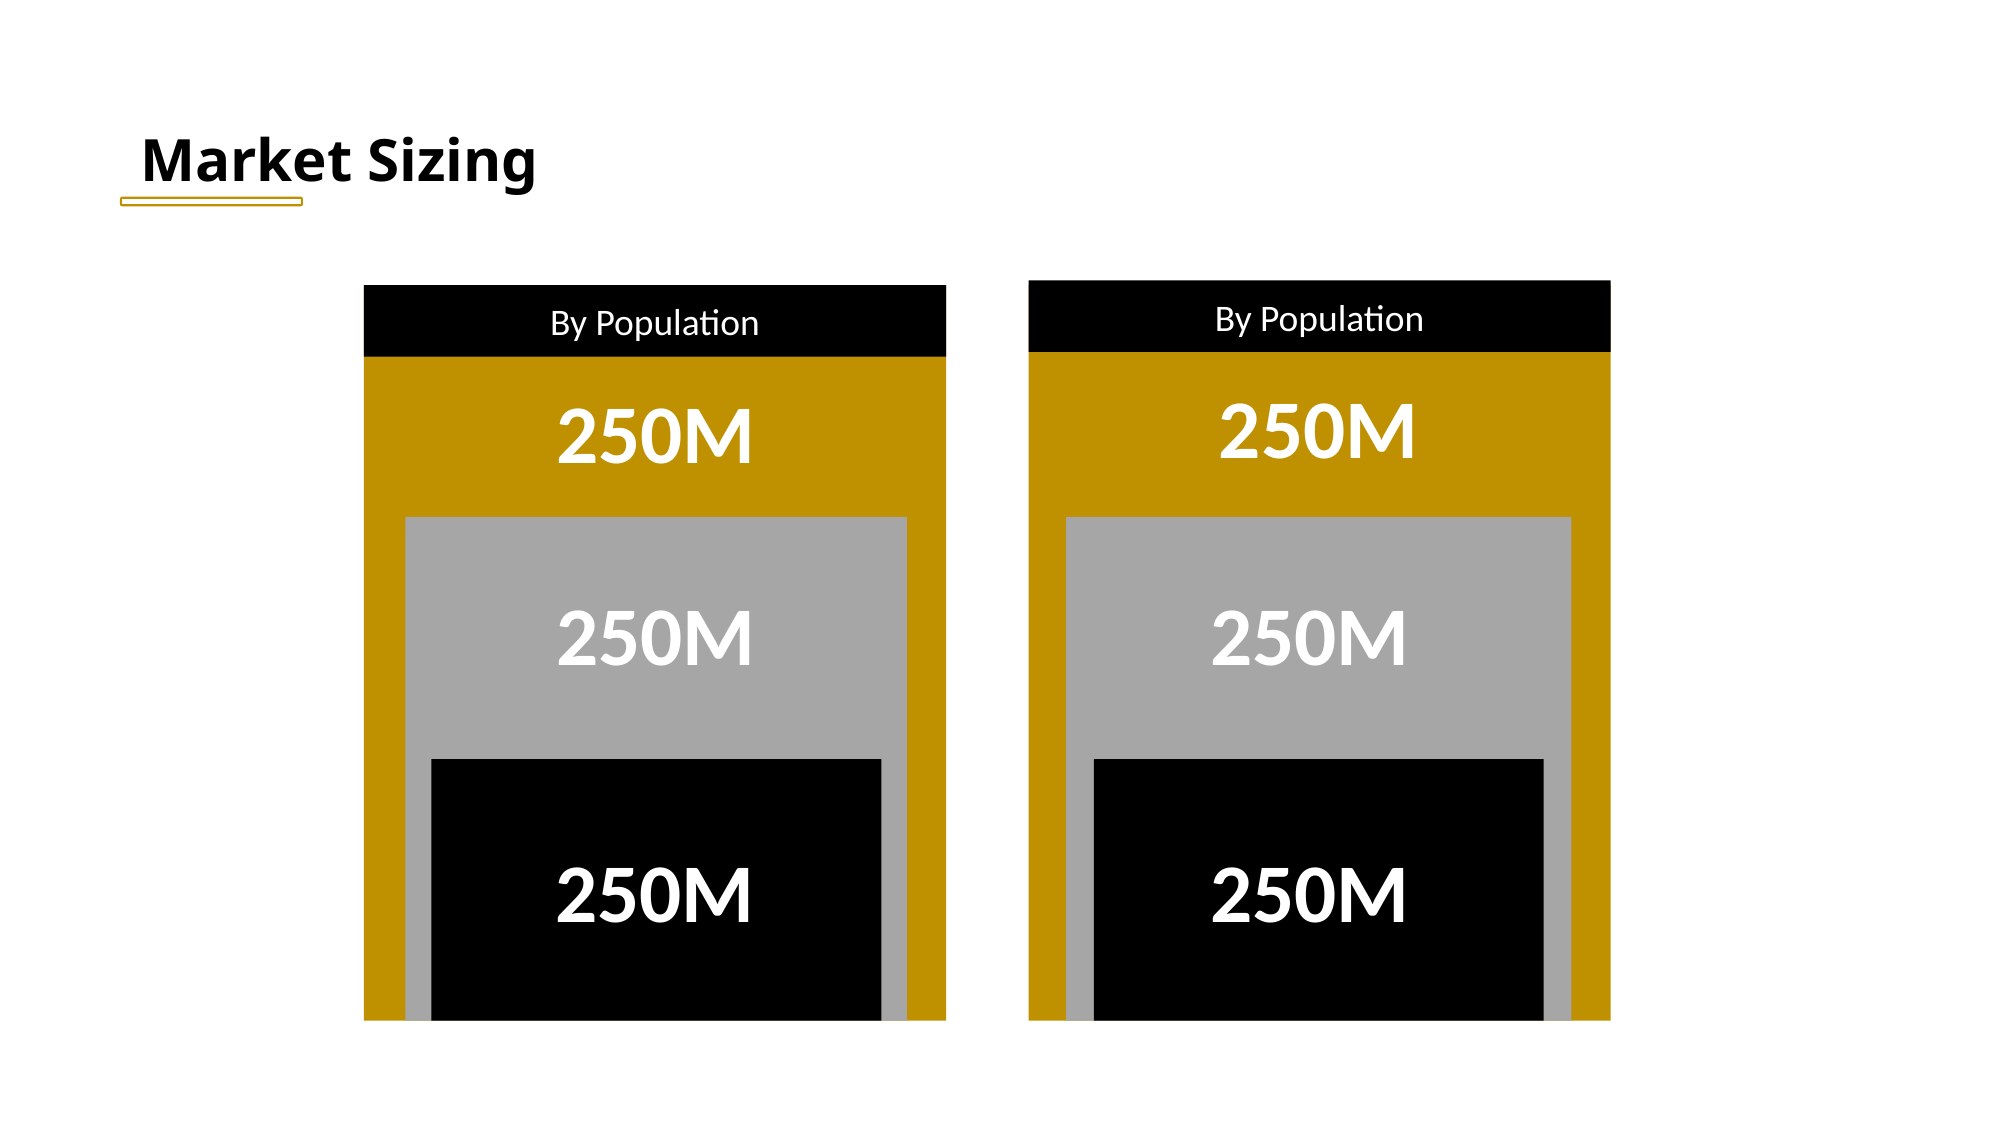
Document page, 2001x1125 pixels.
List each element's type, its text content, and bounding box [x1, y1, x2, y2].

text_box By Population [363, 284, 947, 358]
text_box [404, 516, 908, 1022]
text_box [1028, 353, 1612, 1022]
text_box 250M [1195, 574, 1425, 690]
text_box [430, 758, 882, 1022]
text_box [1093, 758, 1545, 1022]
text_box By Population [1028, 279, 1612, 353]
text_box [363, 358, 947, 1022]
text_box 250M [541, 574, 771, 690]
text_box 250M [541, 372, 771, 488]
text_box Market Sizing [125, 105, 554, 201]
text_box 250M [1195, 831, 1425, 947]
text_box 250M [1204, 368, 1434, 483]
text_box [1065, 516, 1572, 1022]
text_box 250M [540, 831, 770, 947]
text_box [119, 196, 303, 207]
